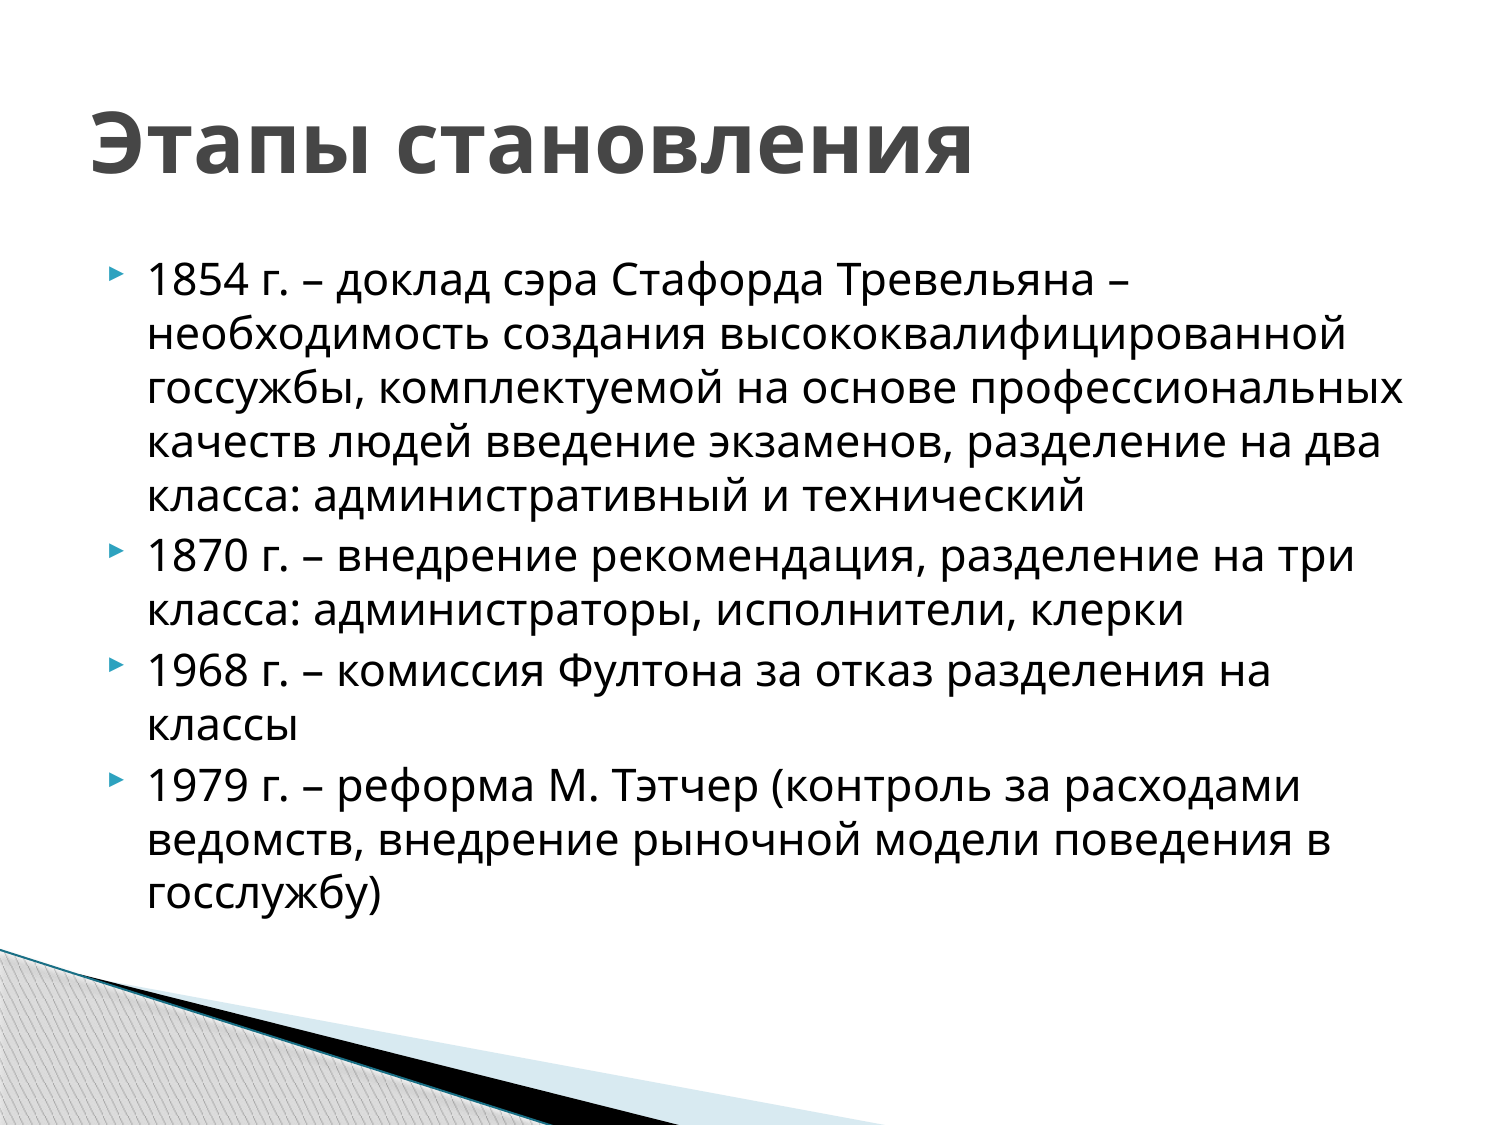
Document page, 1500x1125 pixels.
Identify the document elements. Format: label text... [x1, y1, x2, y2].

list 1854 г. – доклад сэра Стафорда Тревельяна – необходимость создания высококвалифицированной госсужбы, комплектуемой на основе профессиональных качеств людей введение экзаменов, разделение на два класса: административный и технический 1870 г. – внедрение рекомендация, разделение на три класса: администраторы, исполнители, клерки 1968 г. – комиссия Фултона за отказ разделения на классы 1979 г. – реформа М. Тэтчер (контроль за расходами ведомств, внедрение рыночной модели поведения в госслужбу) [75, 243, 1425, 986]
title Этапы становления [75, 45, 1425, 233]
